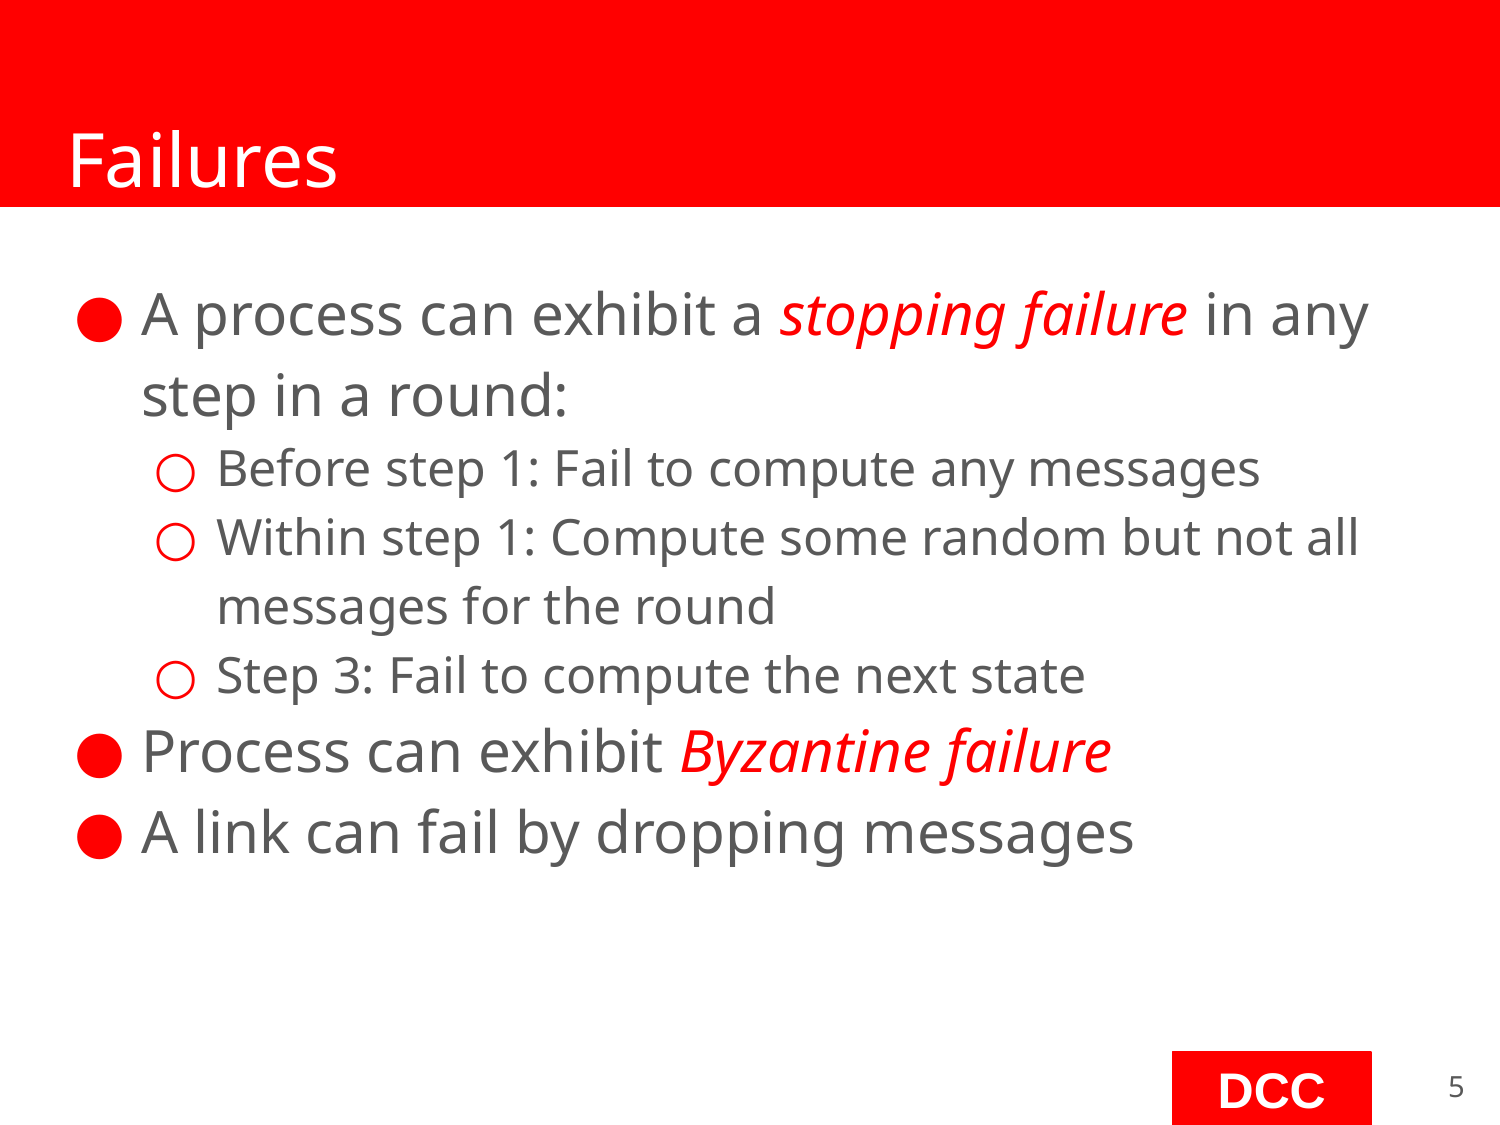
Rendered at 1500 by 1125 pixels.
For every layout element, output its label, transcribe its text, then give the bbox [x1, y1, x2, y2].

list A process can exhibit a stopping failure in any step in a round: Before step 1: Fail to compute any messages Within step 1: Compute some random but not all messages for the round Step 3: Fail to compute the next state Process can exhibit Byzantine failure A link can fail by dropping messages [51, 252, 1457, 1000]
title Failures [51, 97, 1449, 223]
slide_number ‹#› [1389, 1044, 1480, 1125]
